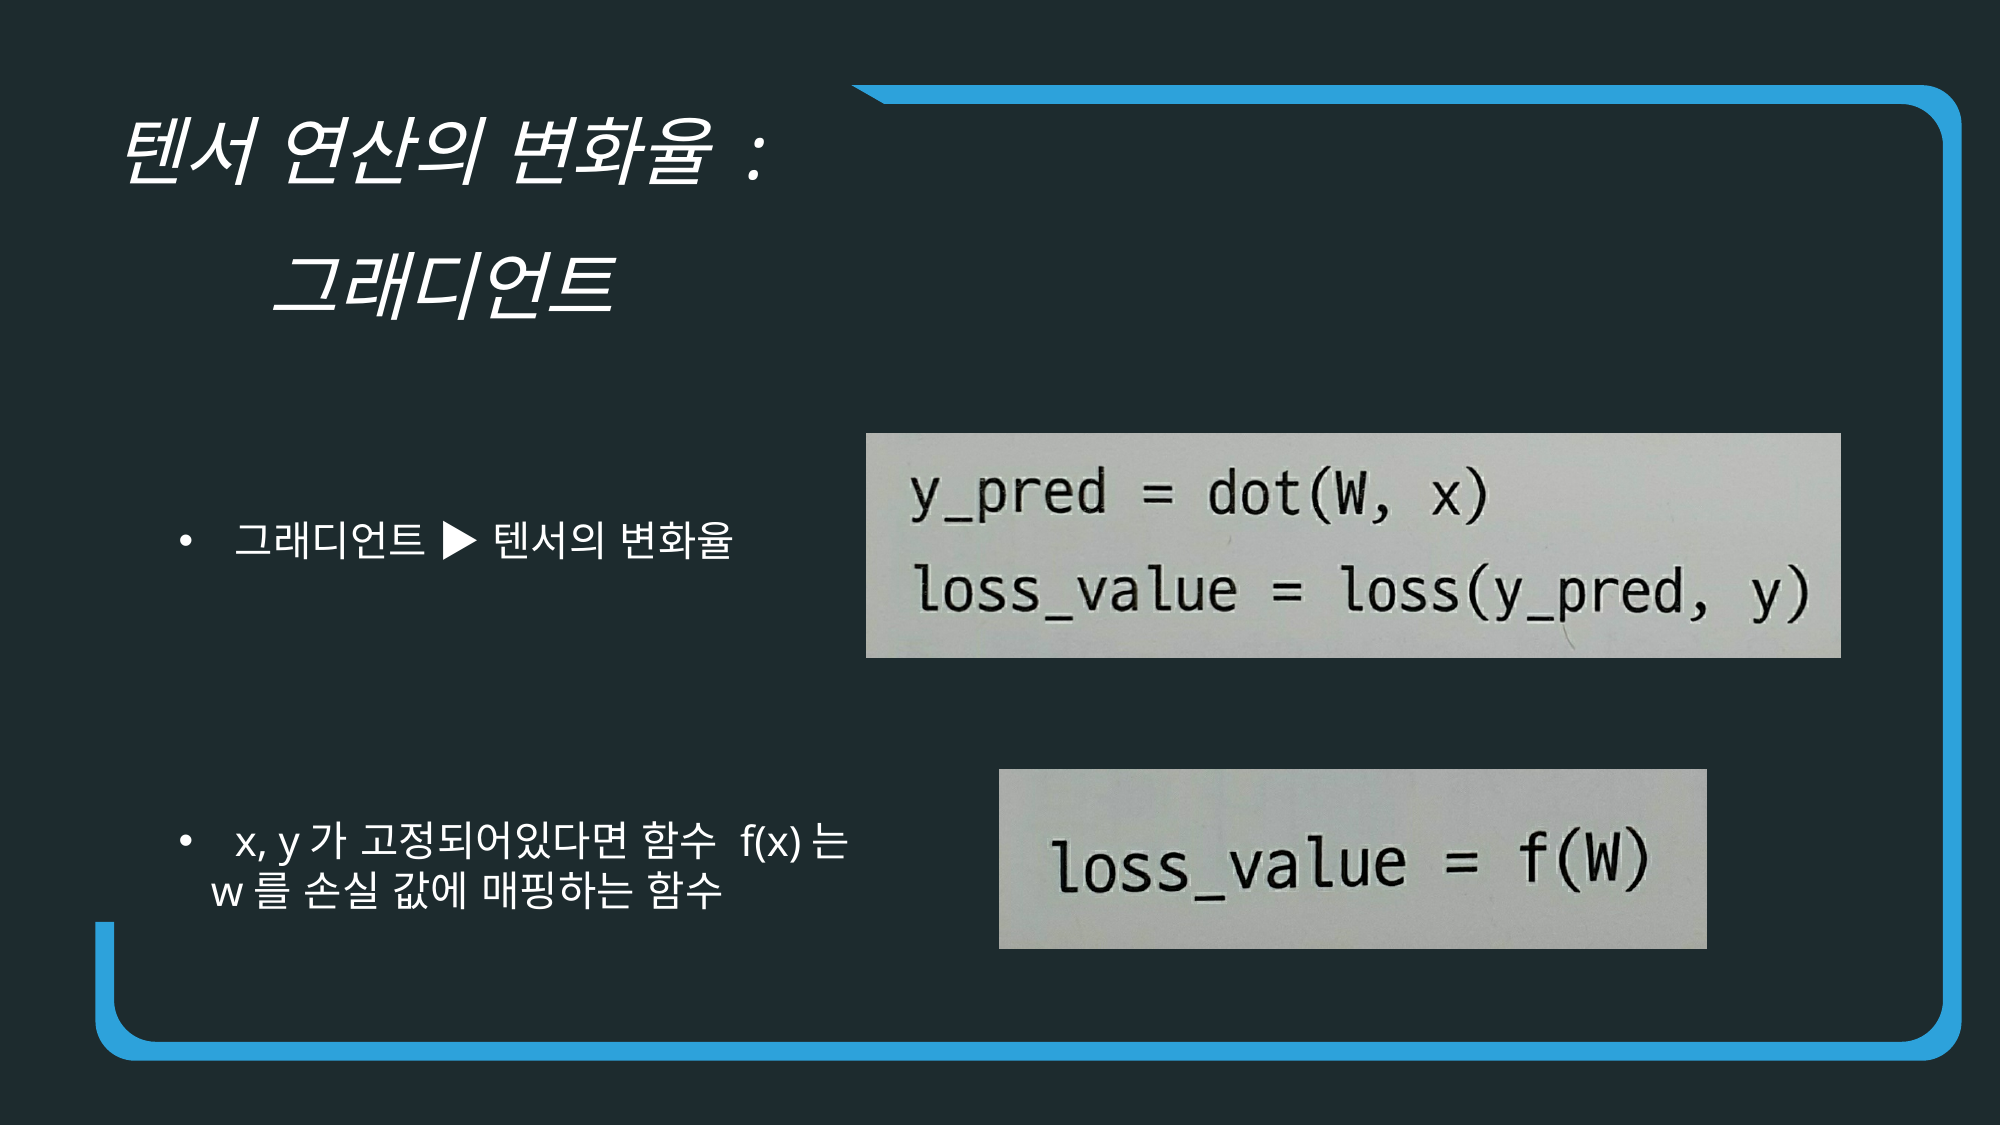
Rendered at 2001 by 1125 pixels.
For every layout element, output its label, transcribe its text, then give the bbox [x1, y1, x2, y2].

text_box 텐서 연산의 변화율 : 그래디언트 [73, 52, 808, 338]
picture [999, 769, 1707, 949]
text_box [94, 84, 1963, 1062]
text_box 그래디언트 ▶ 텐서의 변화율 x, y가 고정되어있다면 함수 f(x)는 w를 손실 값에 매핑하는 함수 [163, 507, 1819, 923]
picture [866, 433, 1841, 658]
